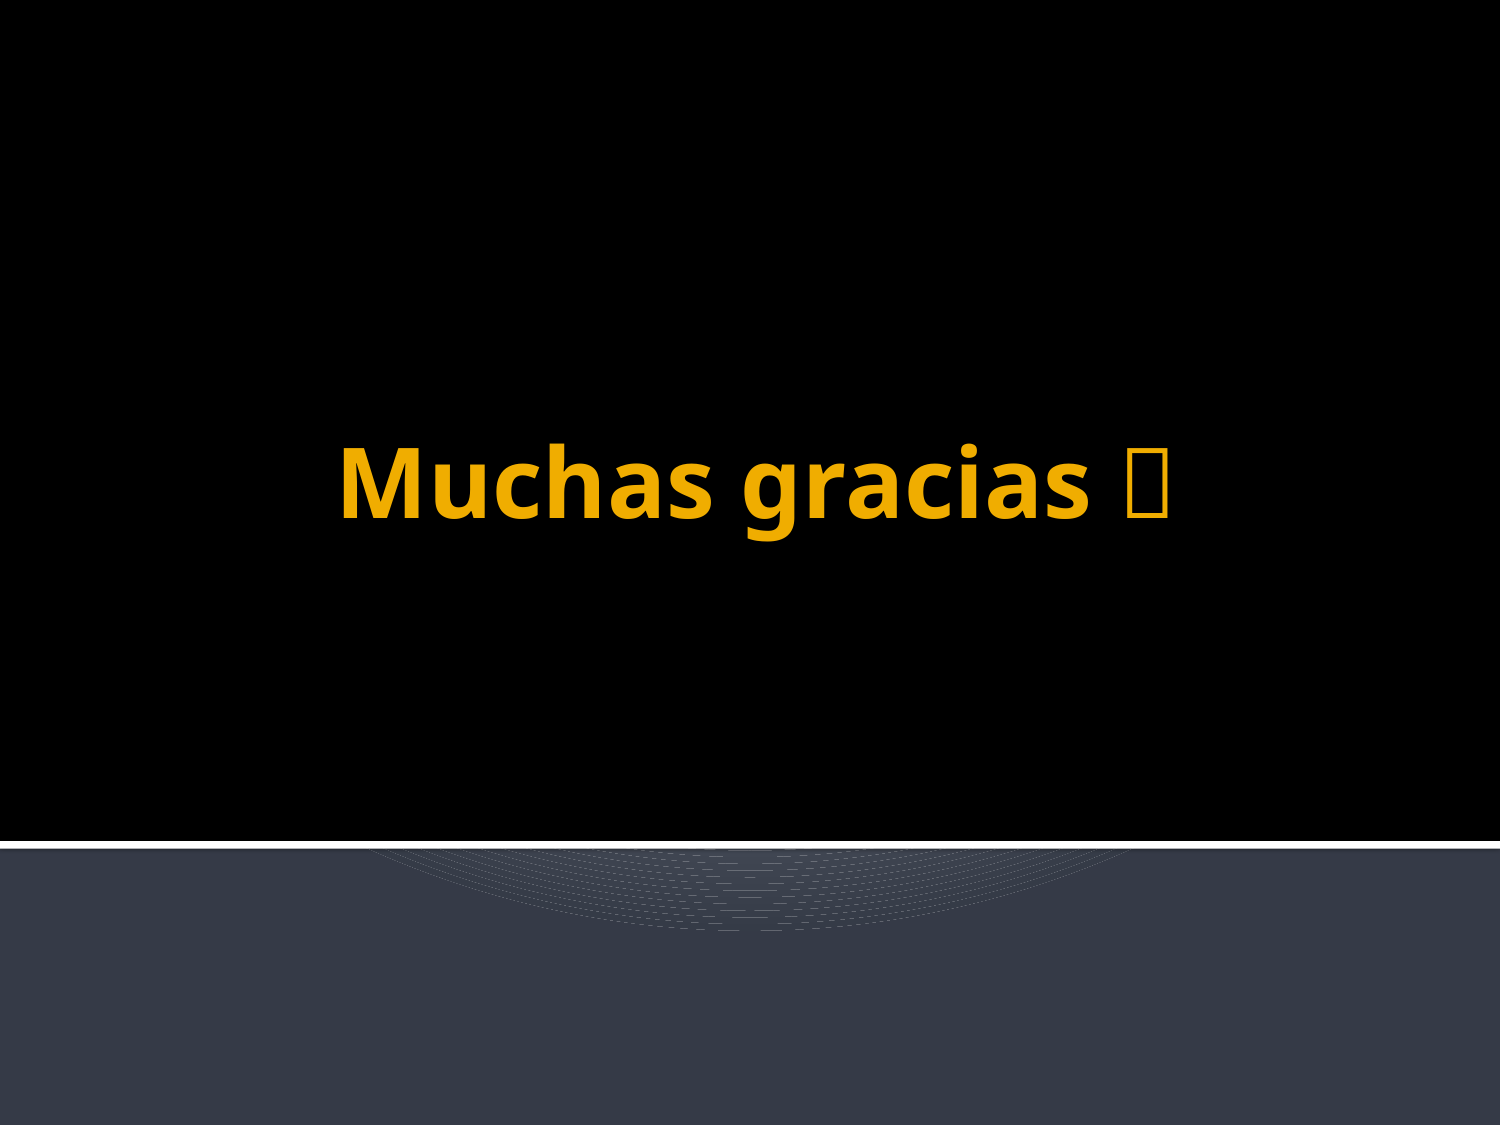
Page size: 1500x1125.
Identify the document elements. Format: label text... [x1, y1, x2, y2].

title Muchas gracias  [5, 420, 1500, 696]
